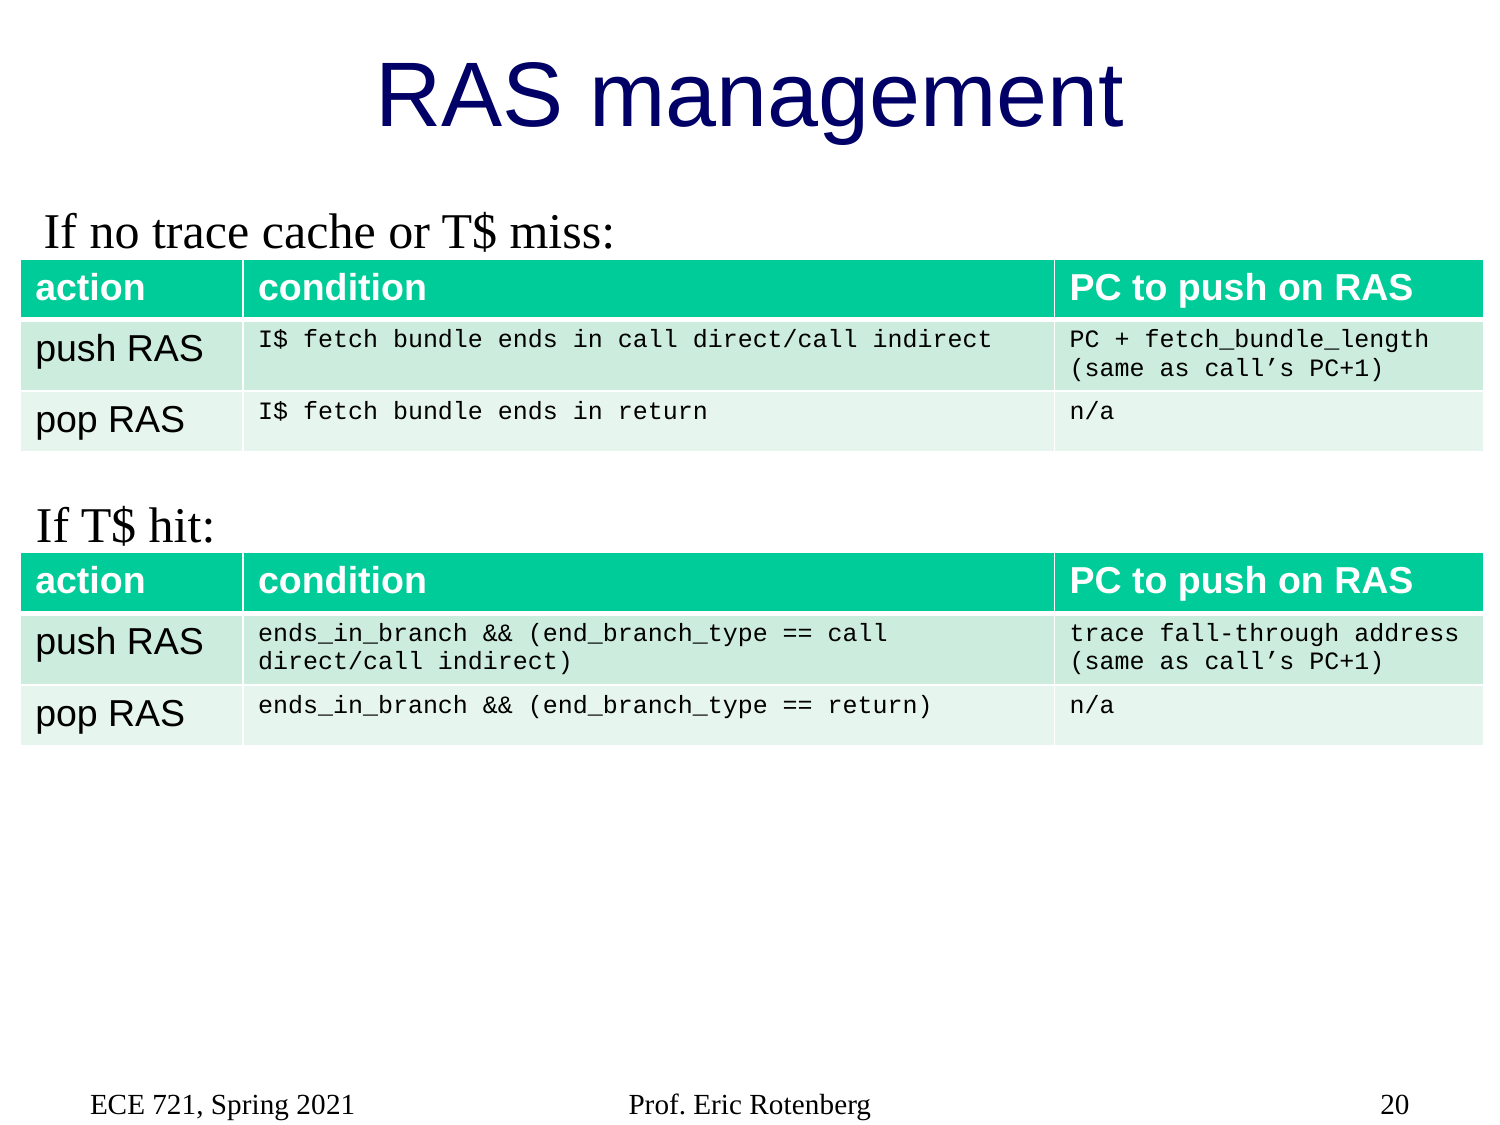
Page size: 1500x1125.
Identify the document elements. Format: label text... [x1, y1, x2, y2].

table_cell push RAS [21, 322, 242, 390]
table_cell n/a [1055, 686, 1483, 745]
table_cell pop RAS [21, 686, 242, 745]
table_cell ends_in_branch && (end_branch_type == call direct/call indirect) [244, 616, 1054, 684]
footer Prof. Eric Rotenberg [512, 1072, 988, 1125]
table_cell I$ fetch bundle ends in return [244, 392, 1054, 451]
table_header PC to push on RAS [1055, 553, 1483, 611]
table_cell ends_in_branch && (end_branch_type == return) [244, 686, 1054, 745]
table_cell pop RAS [21, 392, 242, 451]
table_cell PC + fetch_bundle_length (same as call’s PC+1) [1055, 322, 1483, 390]
table_header condition [244, 553, 1054, 611]
table_header condition [244, 260, 1054, 317]
title RAS management [0, 26, 1500, 153]
table_cell I$ fetch bundle ends in call direct/call indirect [244, 322, 1054, 390]
table_header action [21, 260, 242, 317]
slide_number ECE 721, Spring 2021 [75, 1072, 425, 1125]
table_header PC to push on RAS [1055, 260, 1483, 317]
table_cell push RAS [21, 616, 242, 684]
table_cell trace fall-through address (same as call’s PC+1) [1055, 616, 1483, 684]
text_box If no trace cache or T$ miss: [28, 191, 631, 266]
slide_number 20 [1074, 1072, 1425, 1125]
table_cell n/a [1055, 392, 1483, 451]
text_box If T$ hit: [21, 484, 231, 560]
table_header action [21, 553, 242, 611]
